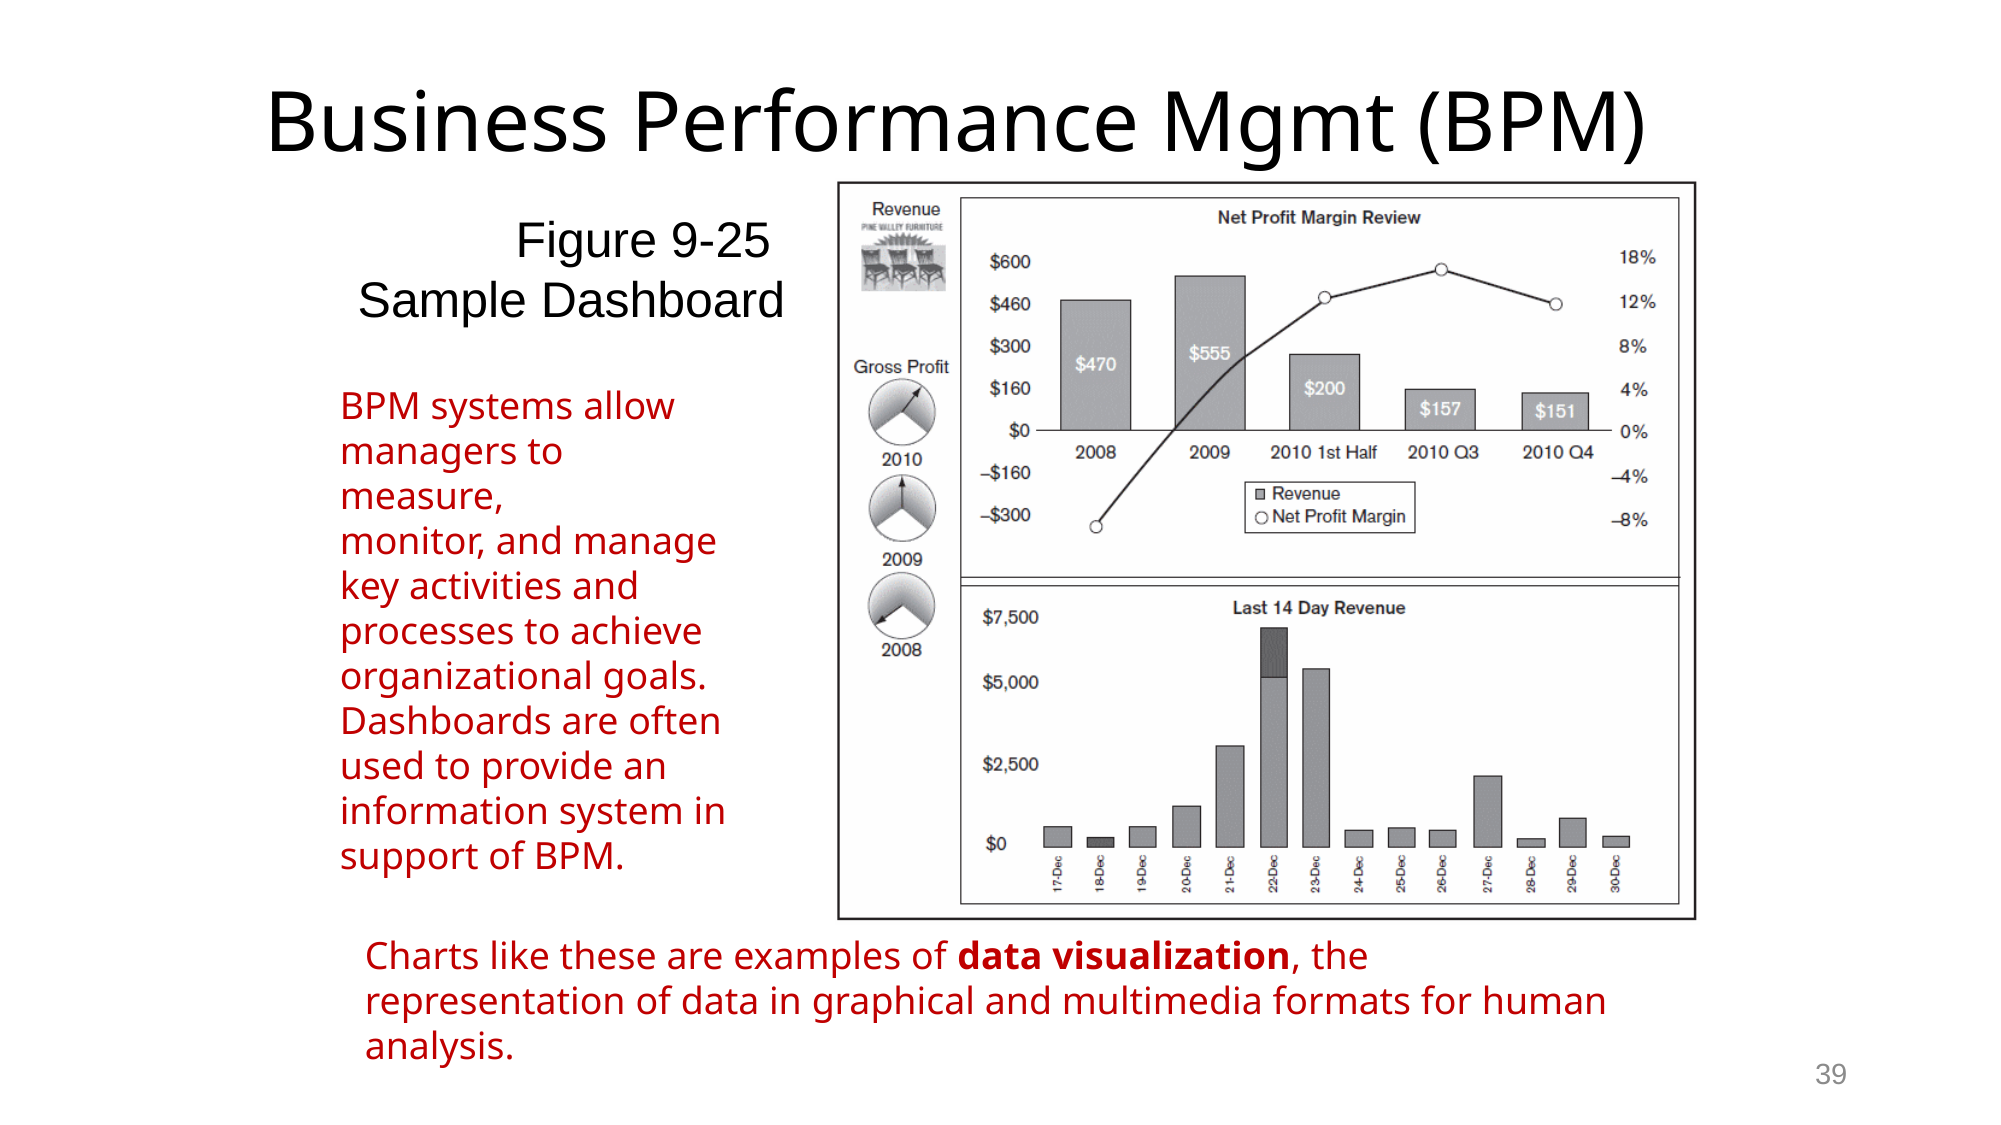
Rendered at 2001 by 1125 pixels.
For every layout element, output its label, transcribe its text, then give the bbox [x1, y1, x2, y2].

text_box Charts like these are examples of data visualization, the representation of data in graphical and multimedia formats for human analysis. [350, 924, 1650, 1075]
picture [835, 178, 1700, 925]
text_box BPM systems allow managers to measure, monitor, and manage key activities and processes to achieve organizational goals. Dashboards are often used to provide an information system in support of BPM. [324, 374, 753, 885]
title Business Performance Mgmt (BPM) [249, 12, 1750, 238]
slide_number 39 [1412, 1042, 1863, 1103]
text_box Figure 9-25 Sample Dashboard [249, 199, 800, 335]
